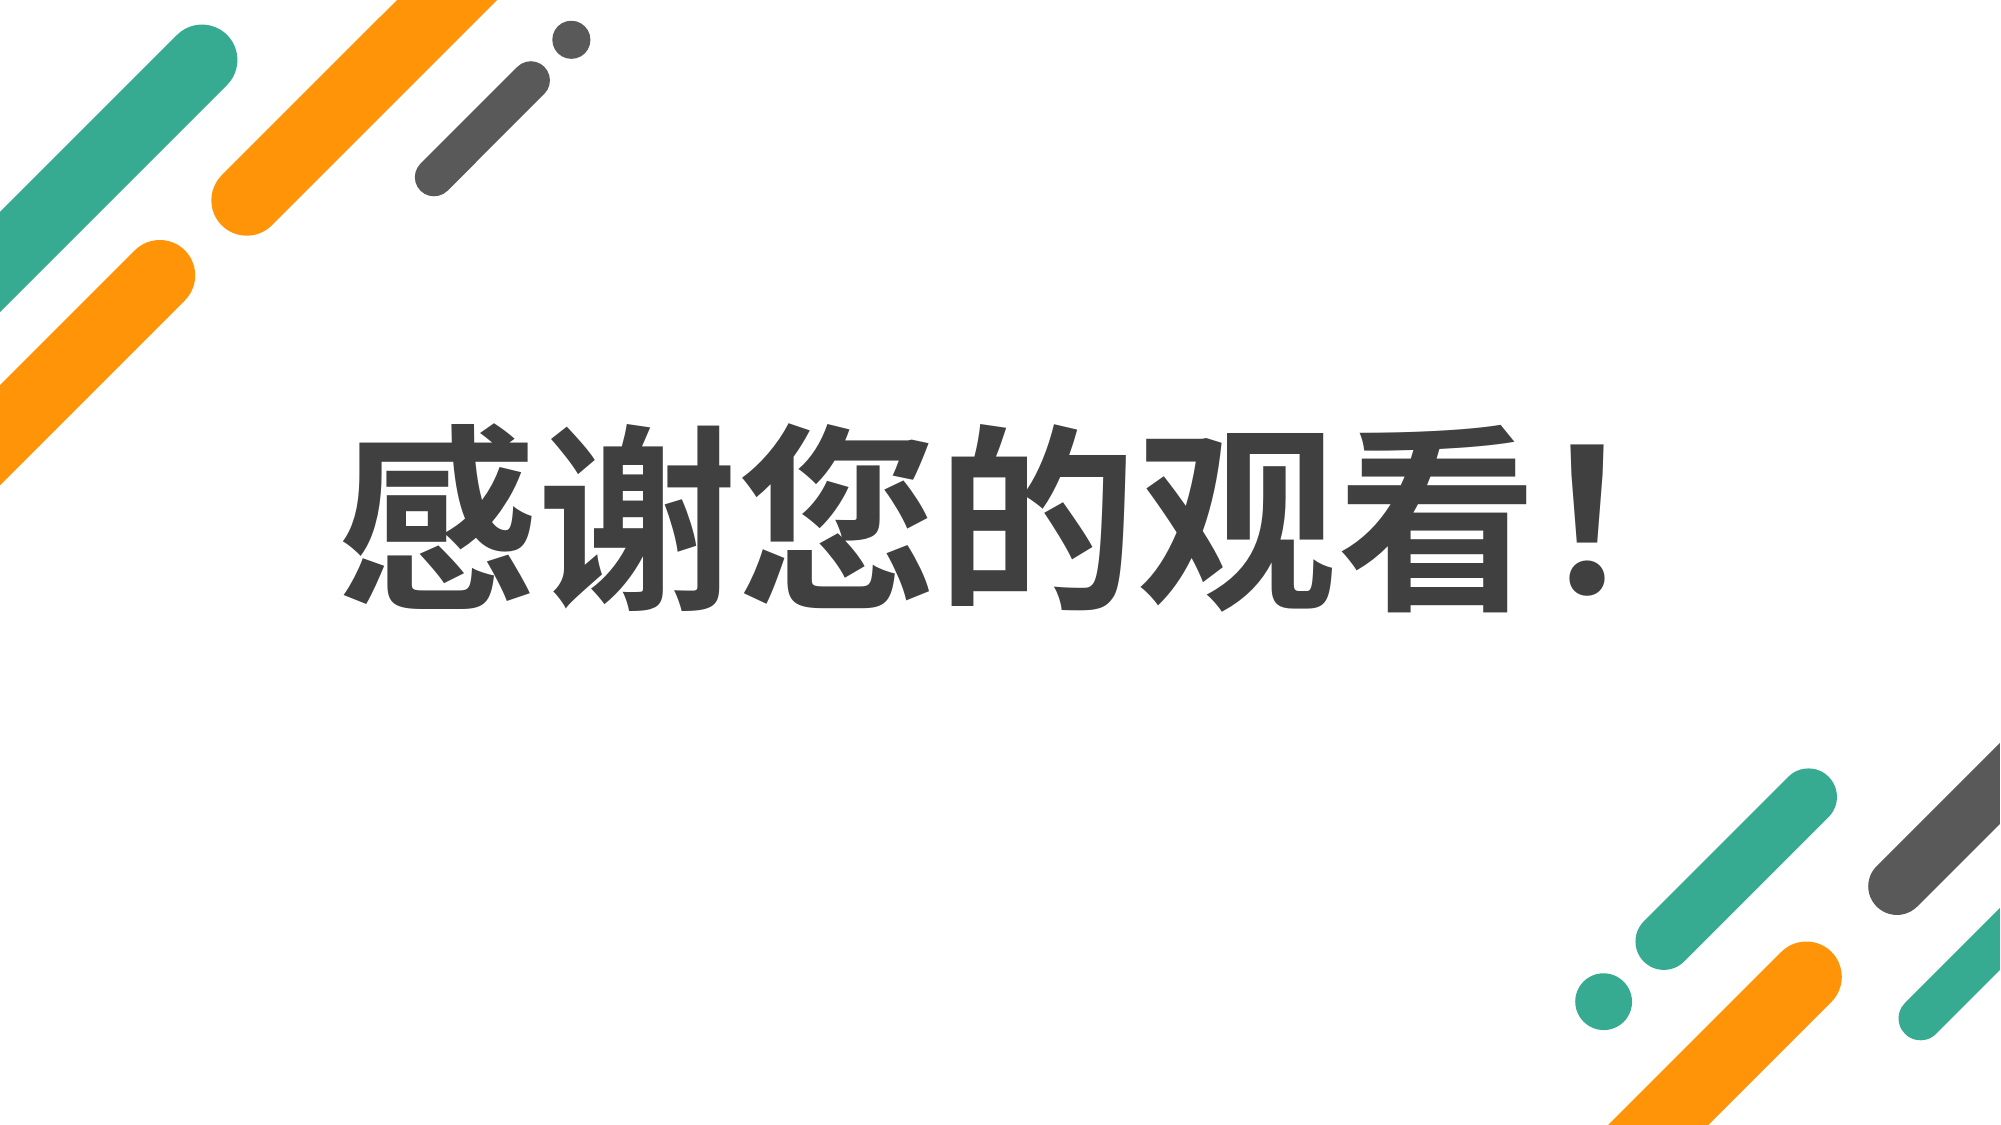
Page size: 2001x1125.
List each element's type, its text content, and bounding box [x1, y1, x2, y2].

text_box [1897, 906, 2000, 1042]
text_box [210, 0, 499, 237]
text_box [0, 23, 239, 314]
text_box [1575, 840, 1867, 1031]
text_box [1606, 1031, 1804, 1125]
text_box [1867, 741, 2000, 917]
text_box 感谢您的观看！ [322, 387, 1677, 987]
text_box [394, 20, 591, 148]
text_box [0, 238, 197, 487]
